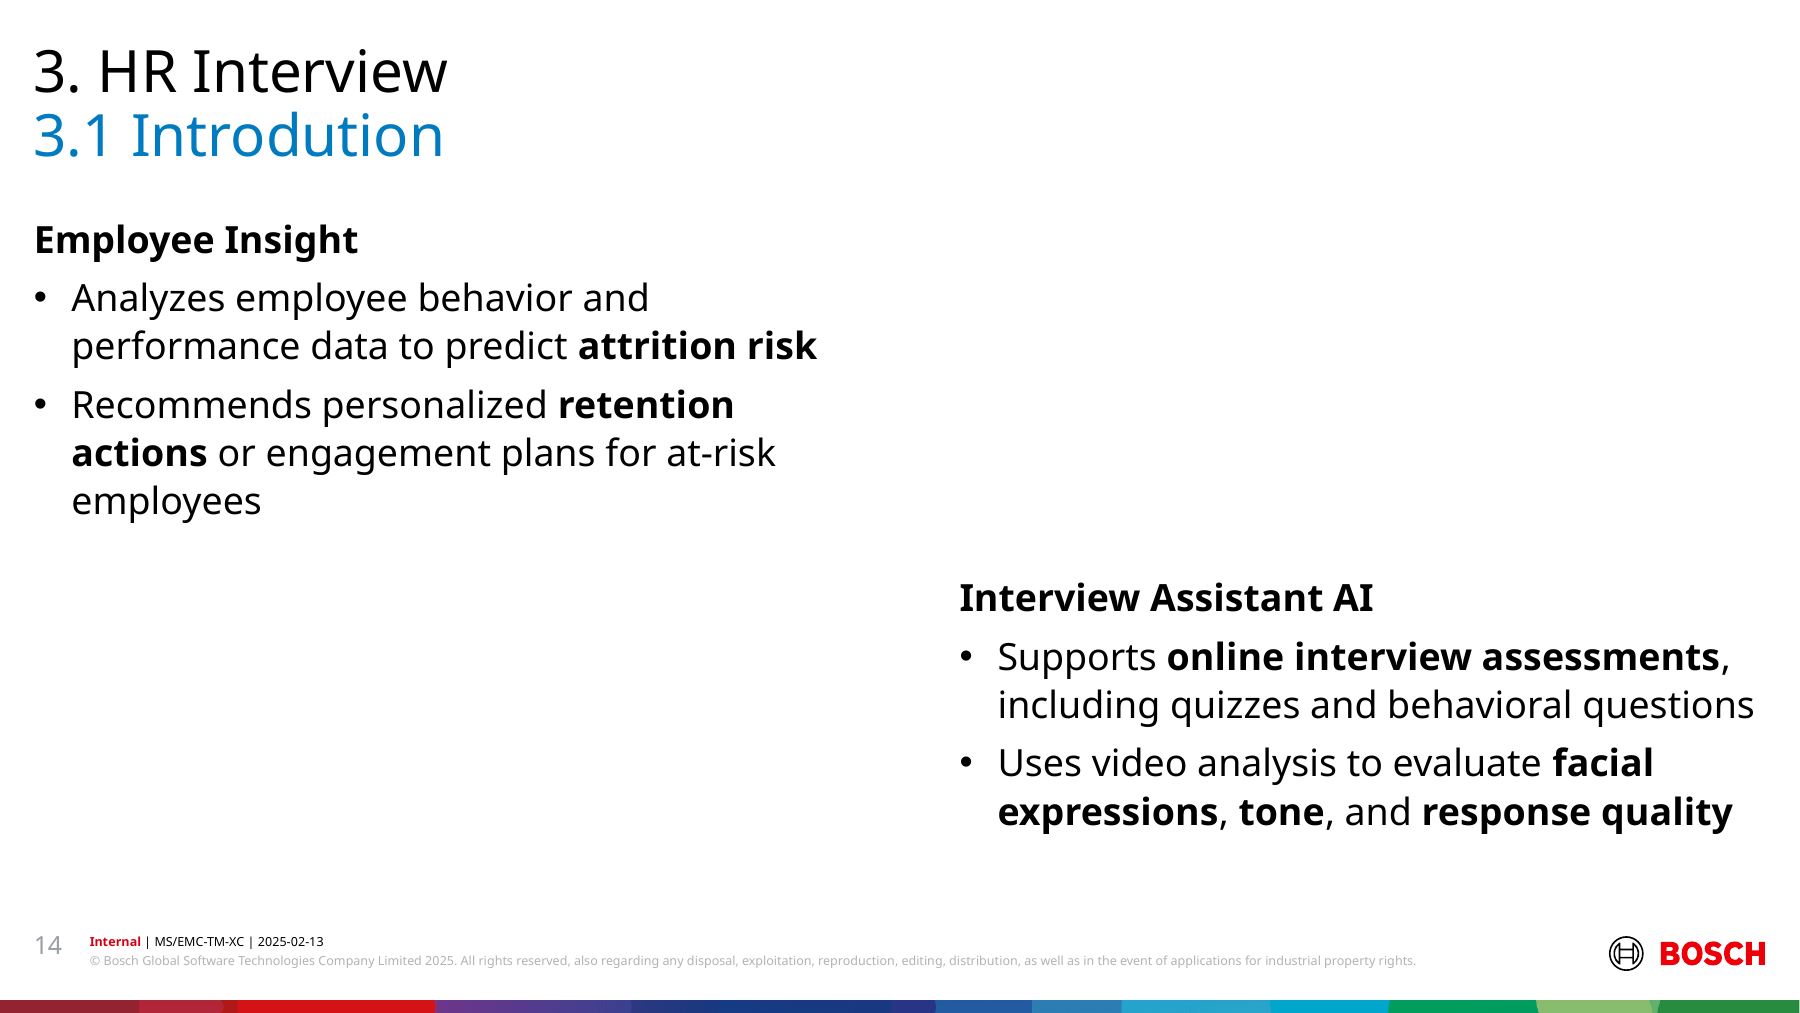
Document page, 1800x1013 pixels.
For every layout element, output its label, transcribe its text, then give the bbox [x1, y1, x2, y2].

slide_number 14 [33, 929, 81, 997]
picture [0, 1000, 1270, 1013]
title 3.1 Introdution [33, 106, 1766, 171]
list Employee Insight Analyzes employee behavior and performance data to predict attrition risk Recommends personalized retention actions or engagement plans for at-risk employees [33, 212, 840, 550]
list Interview Assistant AI Supports online interview assessments, including quizzes and behavioral questions Uses video analysis to evaluate facial expressions, tone, and response quality [959, 571, 1766, 909]
list 3. HR Interview [33, 42, 1766, 106]
picture [1388, 1000, 1800, 1013]
